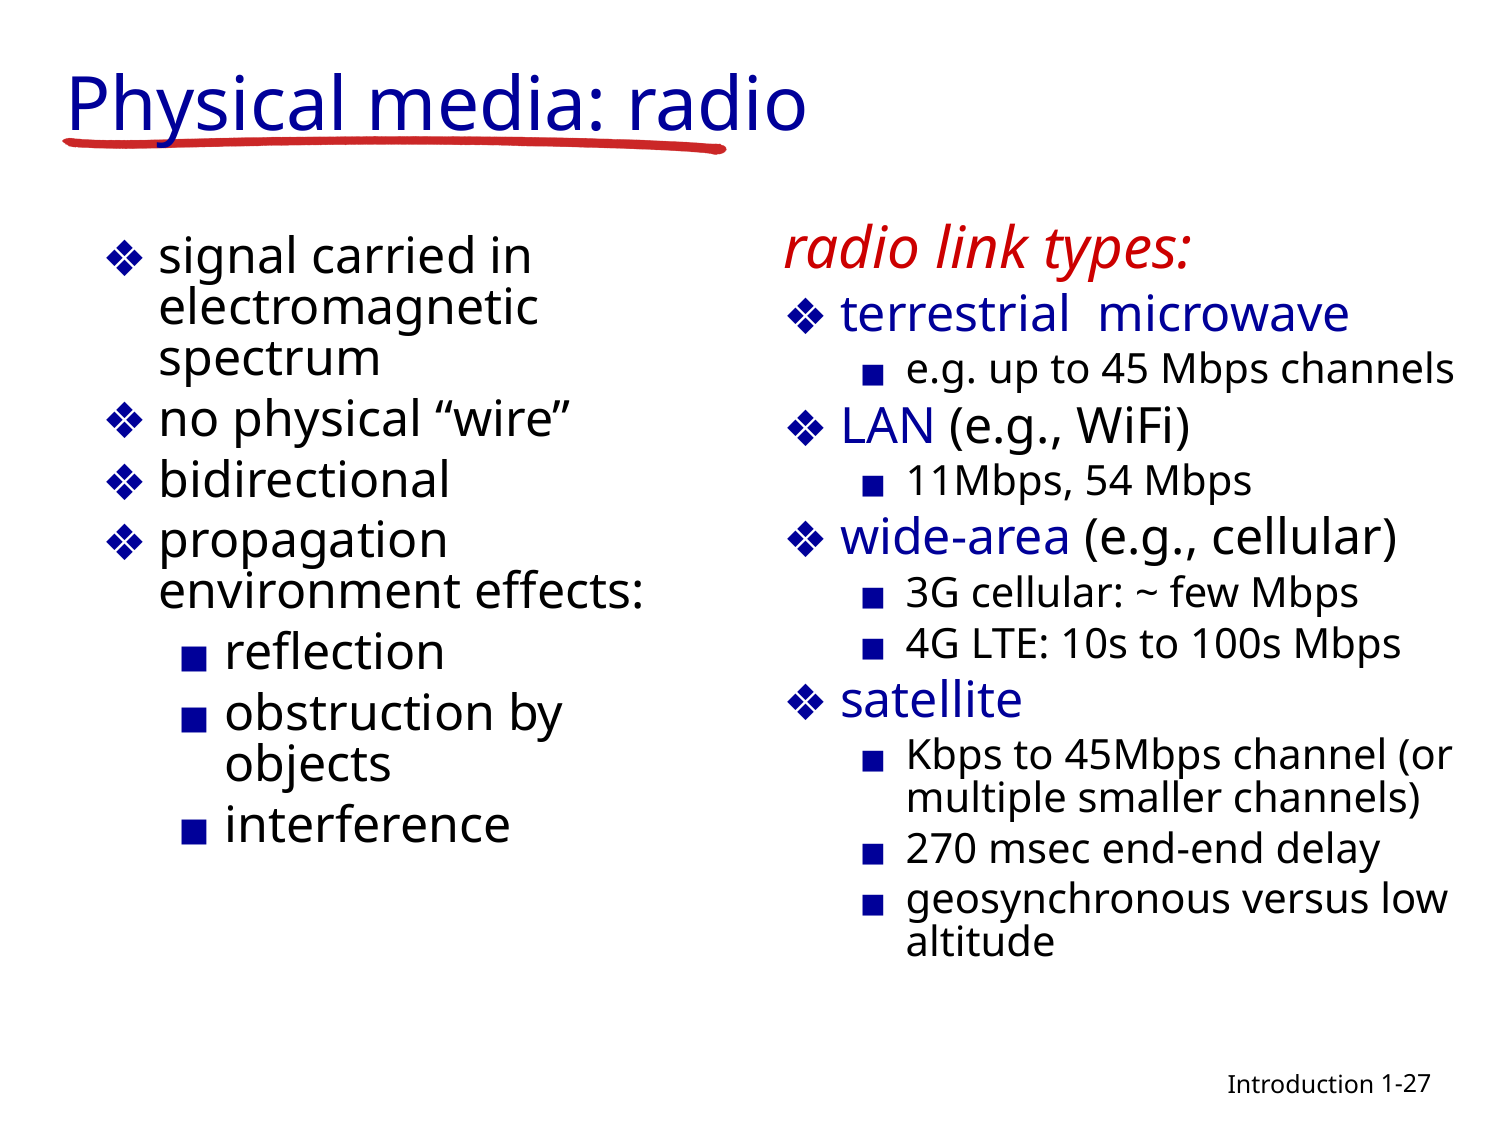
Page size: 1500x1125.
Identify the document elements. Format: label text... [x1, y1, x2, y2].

text_box radio link types: terrestrial microwave e.g. up to 45 Mbps channels LAN (e.g., WiFi) 11Mbps, 54 Mbps wide-area (e.g., cellular) 3G cellular: ~ few Mbps 4G LTE: 10s to 100s Mbps satellite Kbps to 45Mbps channel (or multiple smaller channels) 270 msec end-end delay geosynchronous versus low altitude [768, 203, 1500, 768]
list signal carried in electromagnetic spectrum no physical “wire” bidirectional propagation environment effects: reflection obstruction by objects interference [87, 224, 738, 1025]
title Physical media: radio [50, 7, 1425, 195]
slide_number 1-‹#› [1365, 1060, 1477, 1106]
footer Introduction [914, 1060, 1390, 1108]
picture [59, 131, 735, 160]
